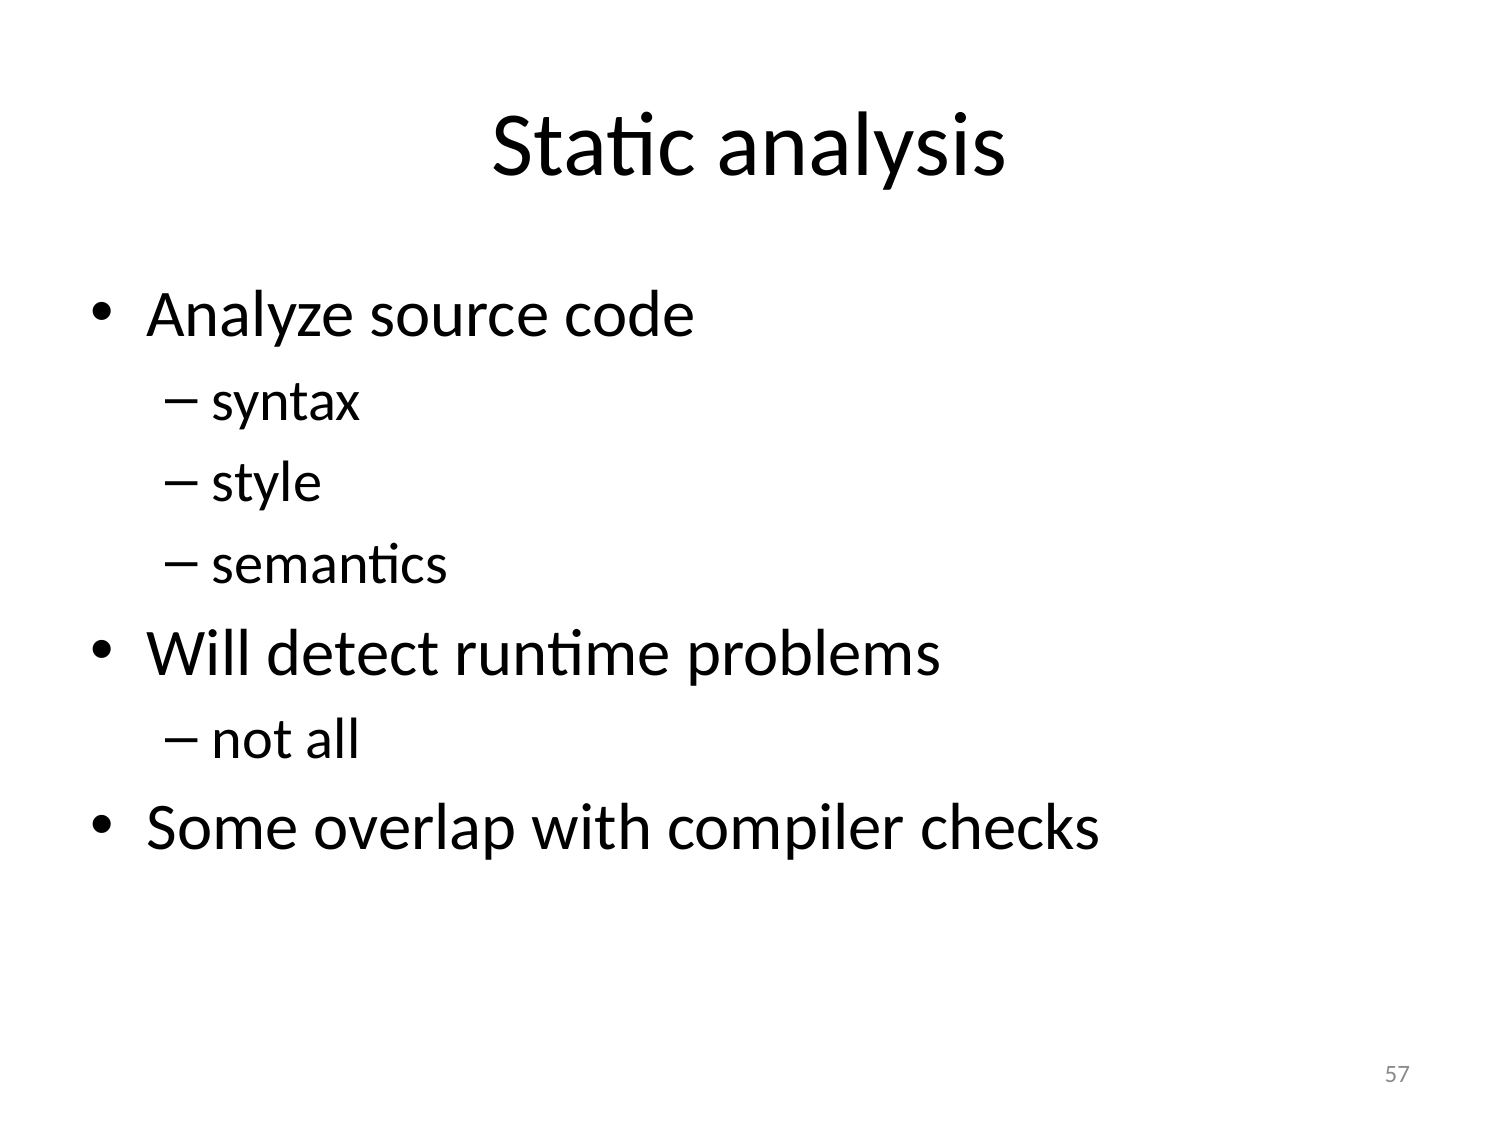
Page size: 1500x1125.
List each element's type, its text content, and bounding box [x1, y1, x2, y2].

title Static analysis [75, 45, 1425, 233]
list Analyze source code syntax style semantics Will detect runtime problems not all Some overlap with compiler checks [75, 262, 1425, 1005]
slide_number 57 [1074, 1042, 1425, 1103]
